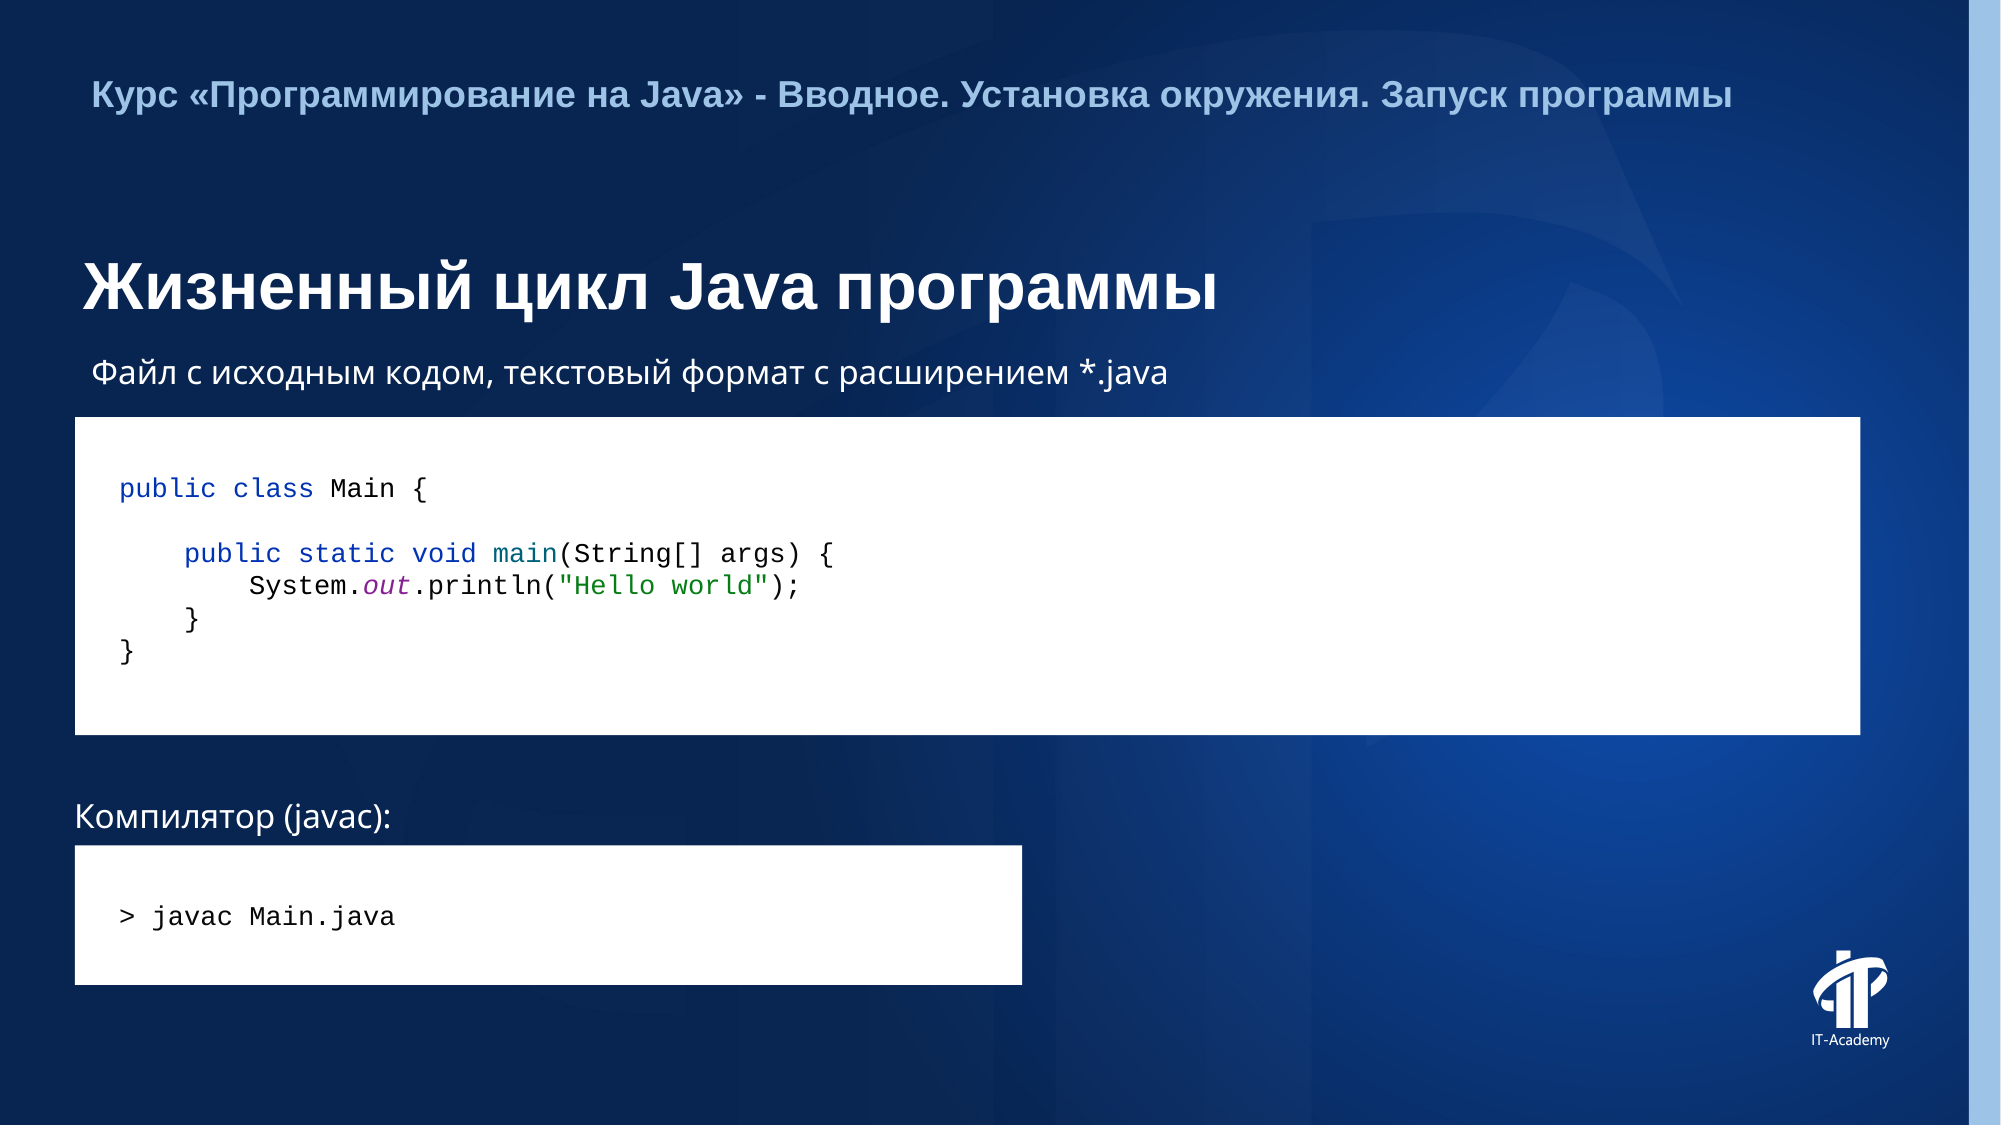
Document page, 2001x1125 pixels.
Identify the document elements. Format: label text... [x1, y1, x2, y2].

text_box Файл с исходным кодом, текстовый формат с расширением *.java [84, 344, 1887, 400]
text_box [1968, 0, 2000, 1125]
text_box [74, 845, 1023, 985]
text_box Курс «Программирование на Java» - Вводное. Установка окружения. Запуск программы [83, 62, 1893, 123]
title Жизненный цикл Java программы [76, 235, 1539, 342]
text_box > javac Main.java [111, 891, 986, 939]
text_box [75, 417, 1861, 736]
text_box Компилятор (javac): [66, 787, 1869, 843]
picture [0, 0, 1968, 1125]
text_box public class Main { public static void main(String[] args) { System.out.println("Hello world"); } } [111, 462, 1322, 673]
